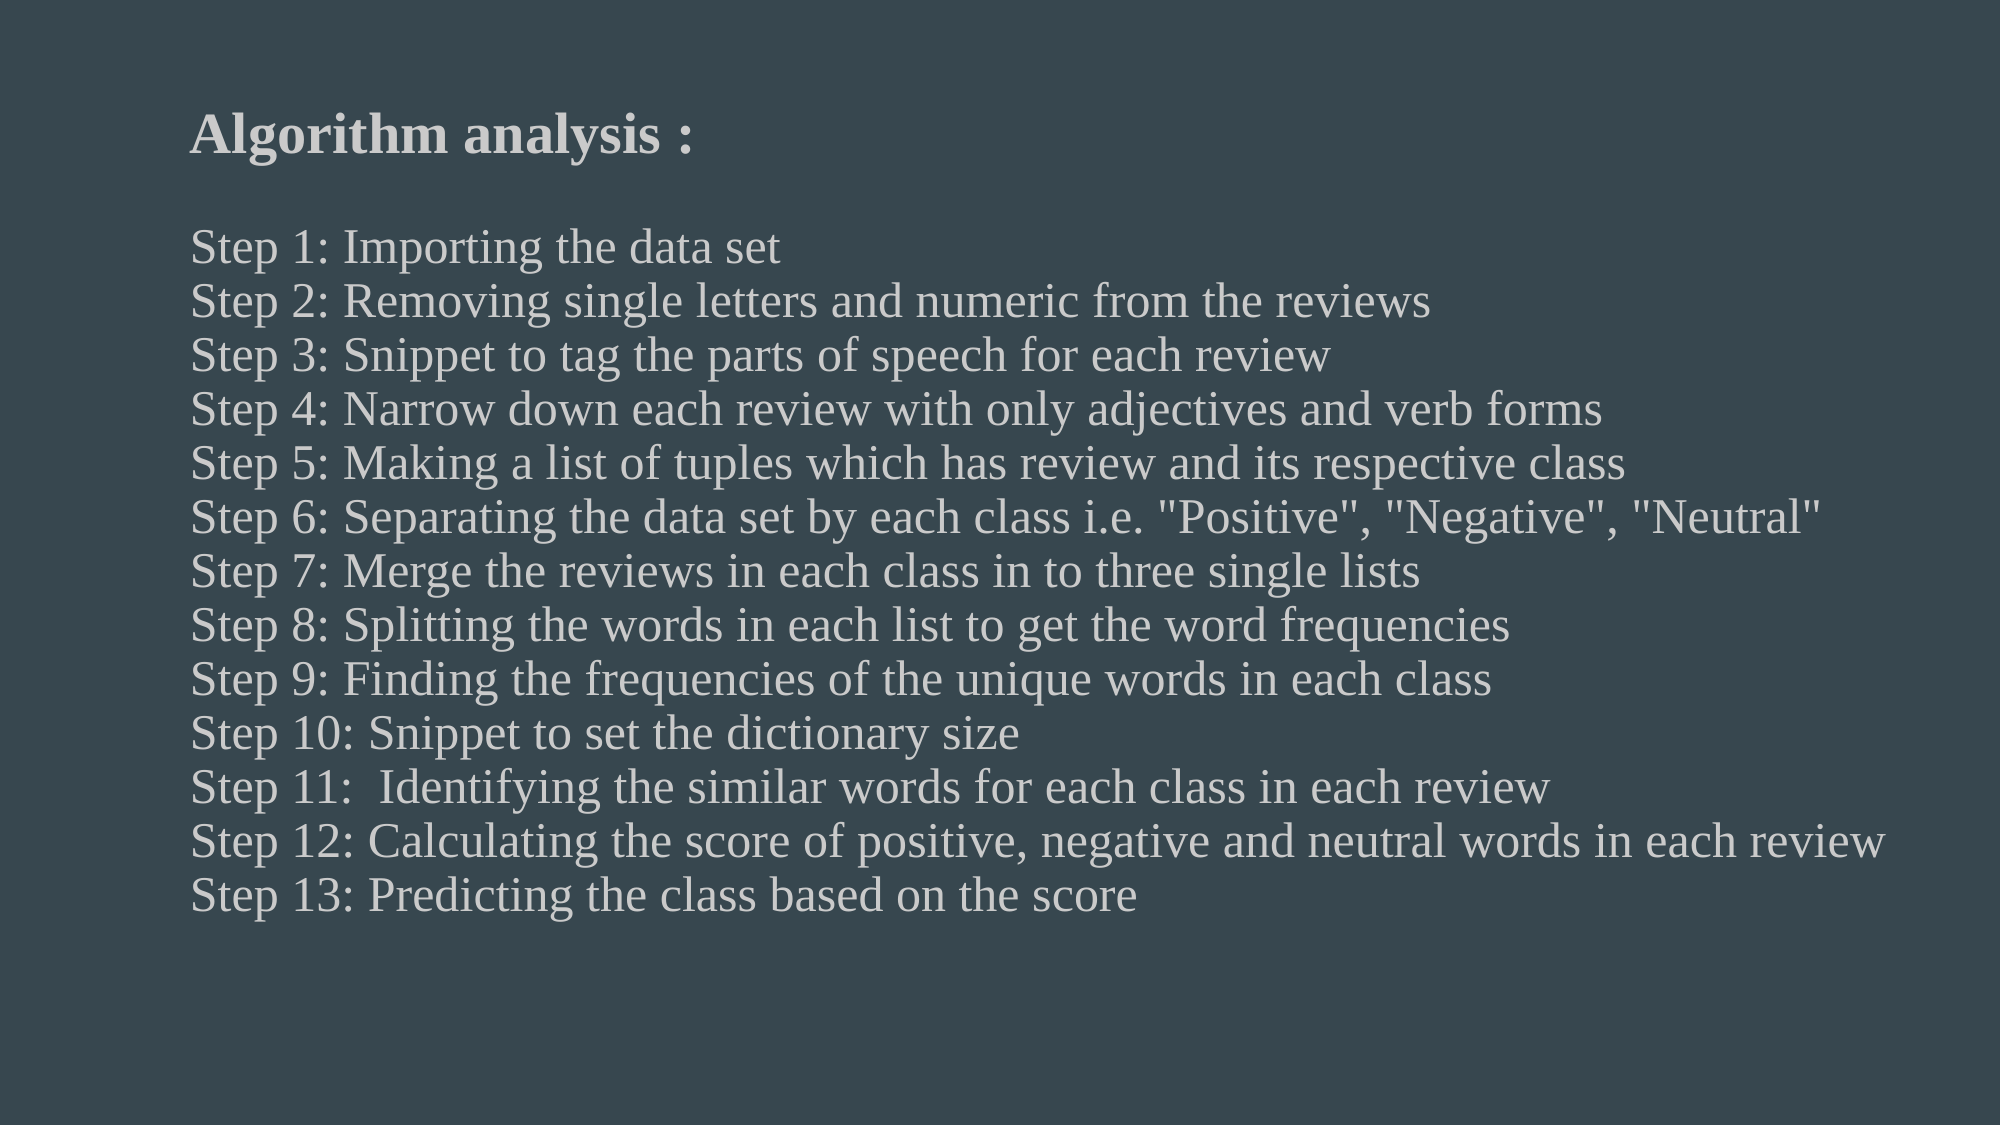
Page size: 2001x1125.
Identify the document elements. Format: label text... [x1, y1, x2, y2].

list Algorithm analysis : Step 1: Importing the data set Step 2: Removing single letters and numeric from the reviews Step 3: Snippet to tag the parts of speech for each review Step 4: Narrow down each review with only adjectives and verb forms Step 5: Making a list of tuples which has review and its respective class Step 6: Separating the data set by each class i.e. "Positive", "Negative", "Neutral" Step 7: Merge the reviews in each class in to three single lists Step 8: Splitting the words in each list to get the word frequencies Step 9: Finding the frequencies of the unique words in each class Step 10: Snippet to set the dictionary size Step 11: Identifying the similar words for each class in each review Step 12: Calculating the score of positive, negative and neutral words in each review Step 13: Predicting the class based on the score [137, 95, 1937, 1014]
